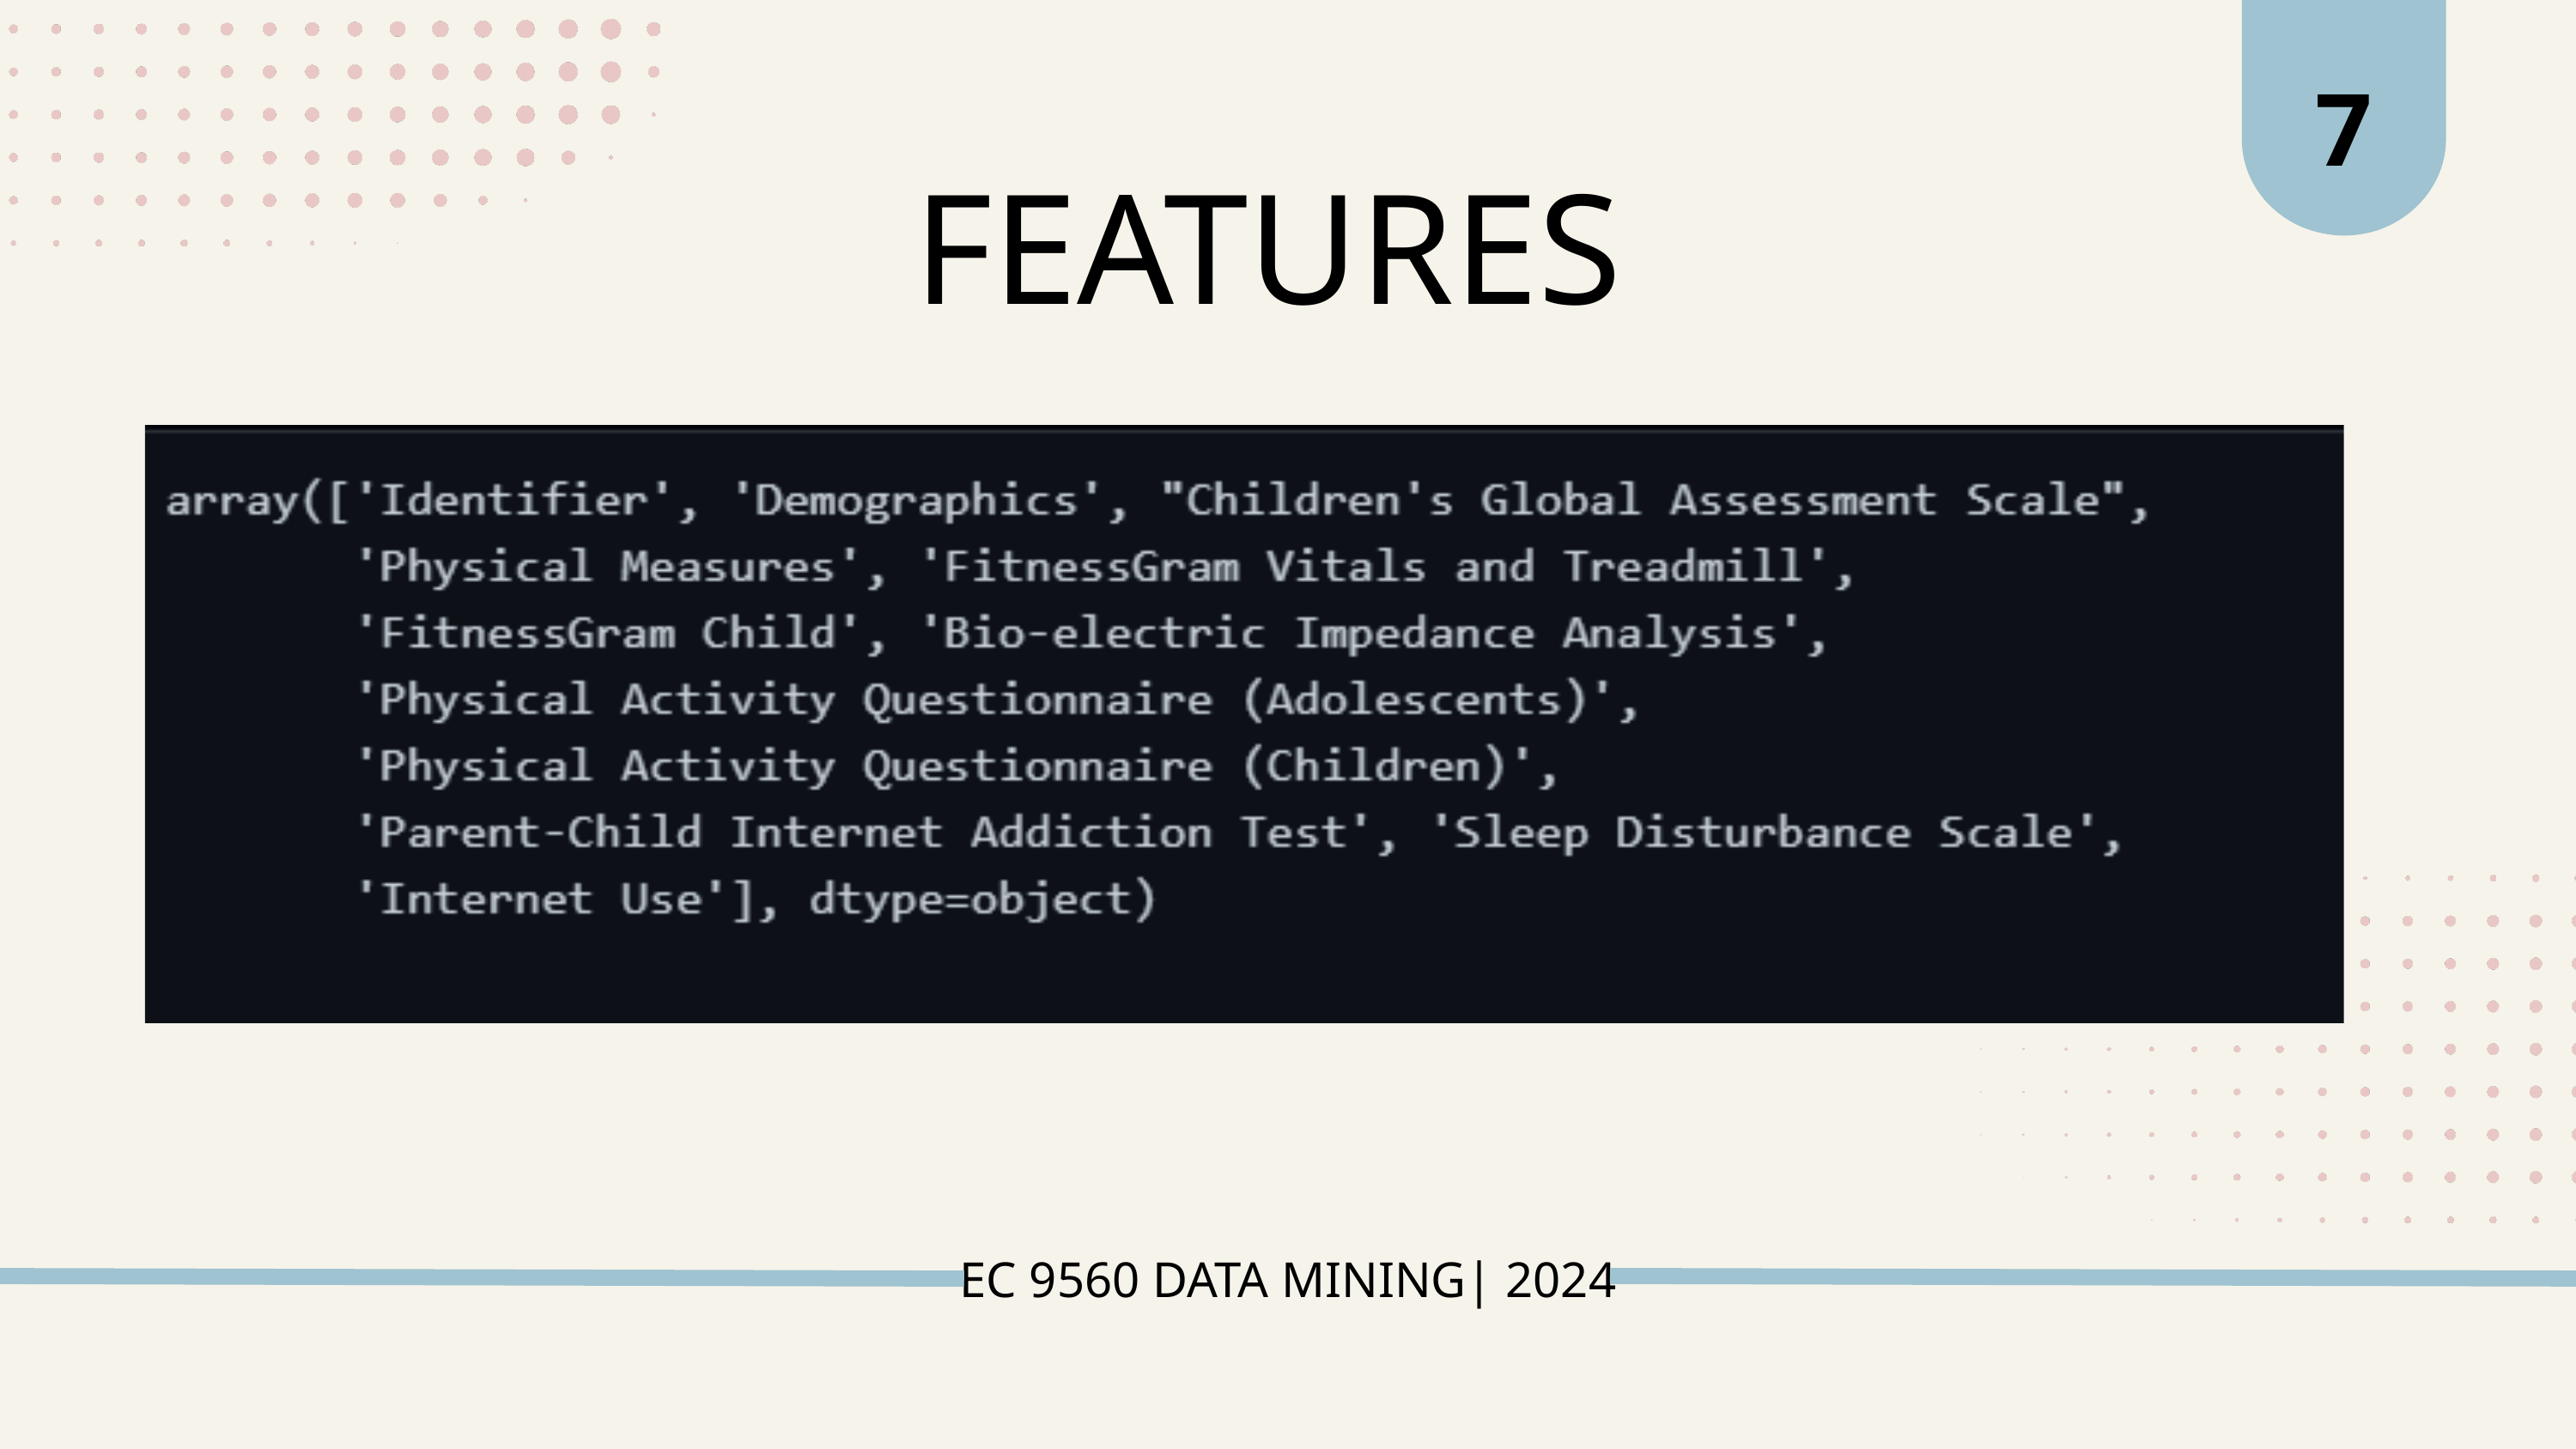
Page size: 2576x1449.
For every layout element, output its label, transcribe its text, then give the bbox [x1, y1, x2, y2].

text_box [144, 425, 2344, 1023]
text_box EC 9560 DATA MINING| 2024 [803, 1239, 1773, 1307]
text_box [0, 0, 660, 246]
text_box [2233, 0, 2455, 236]
text_box FEATURES [359, 122, 2216, 336]
text_box [1938, 874, 2576, 1223]
